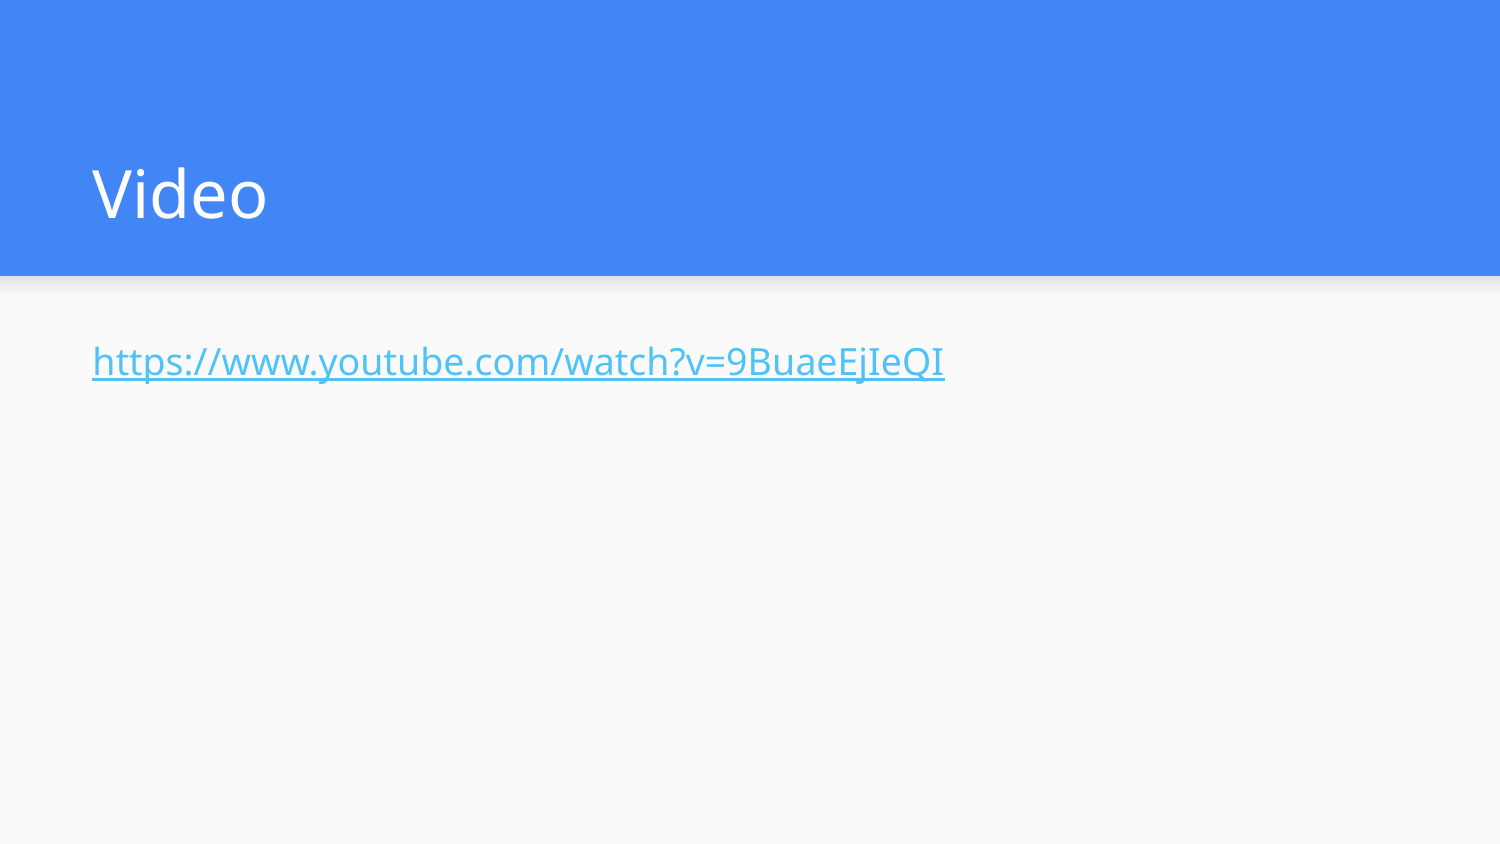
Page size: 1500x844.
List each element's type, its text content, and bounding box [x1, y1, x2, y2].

list https://www.youtube.com/watch?v=9BuaeEjIeQI [77, 314, 1427, 760]
title Video [77, 121, 1427, 248]
